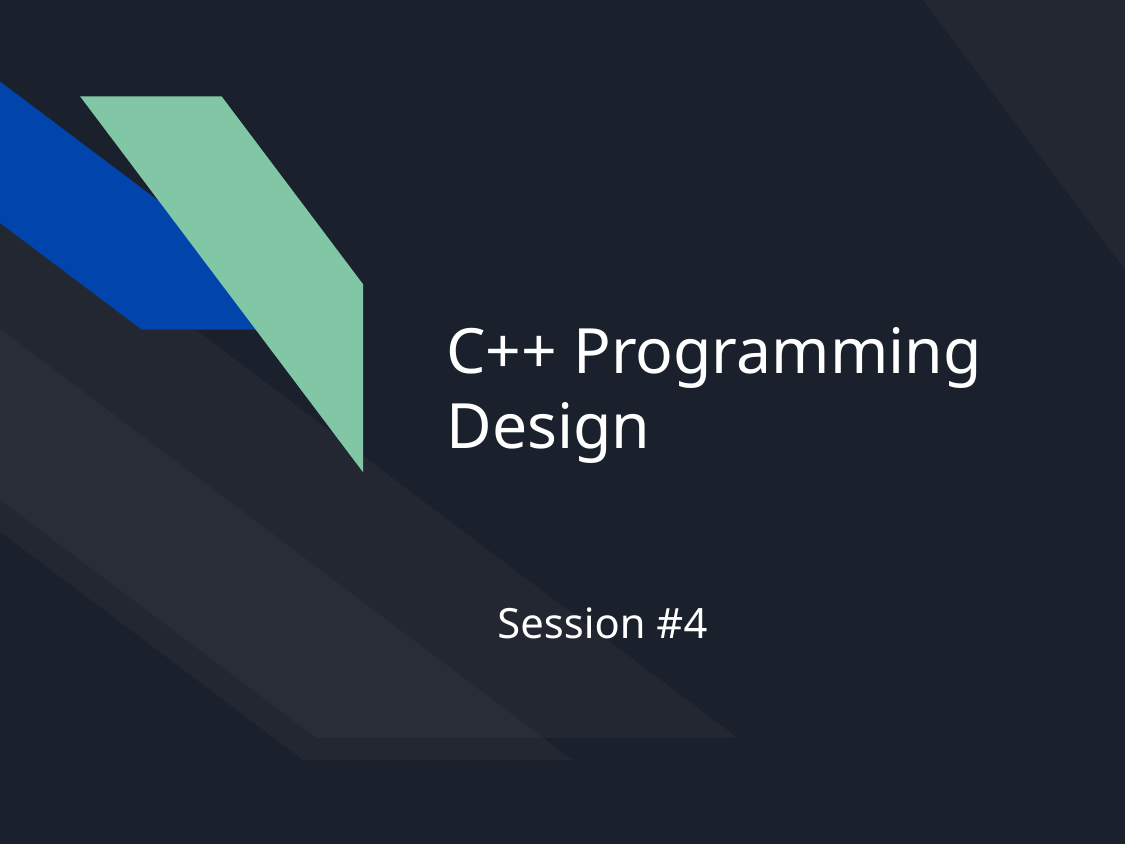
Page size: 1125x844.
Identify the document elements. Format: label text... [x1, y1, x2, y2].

title C++ Programming Design [435, 299, 1053, 494]
subtitle Session #4 [486, 585, 914, 648]
